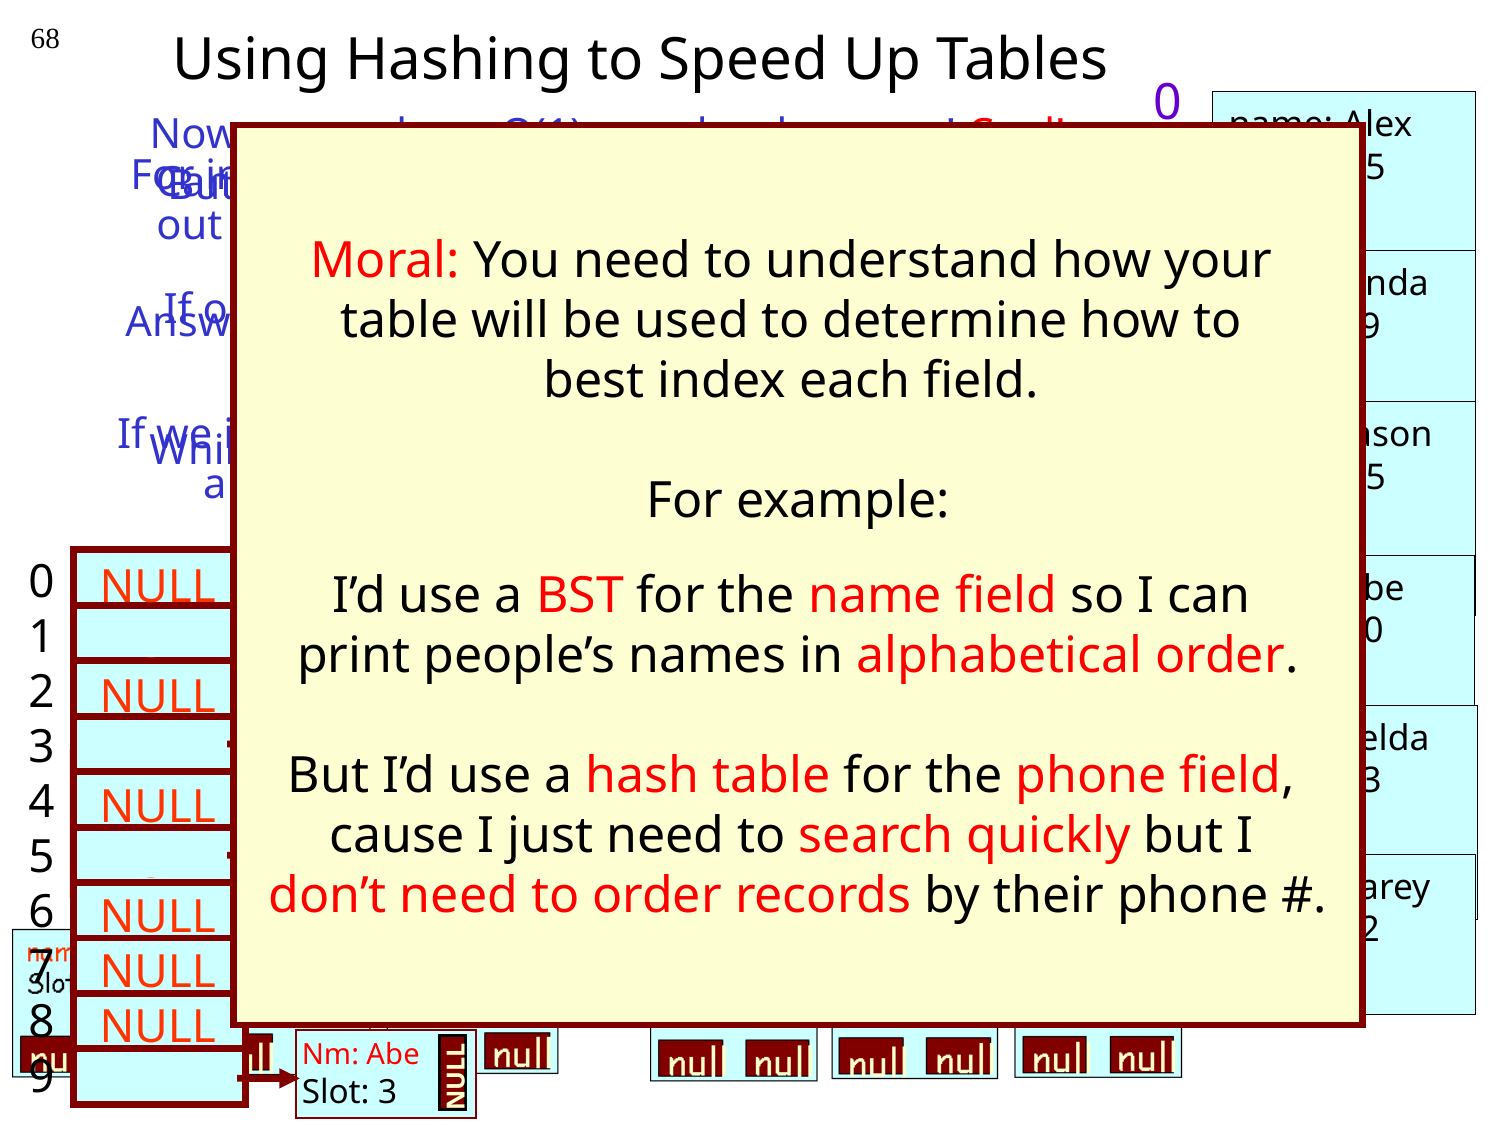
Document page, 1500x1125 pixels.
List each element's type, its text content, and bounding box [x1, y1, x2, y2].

title Using Hashing to Speed Up Tables [3, 0, 1279, 150]
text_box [12, 429, 681, 1125]
text_box If our index data structure is a binary search tree, that’s easy! [99, 274, 233, 390]
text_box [1137, 12, 1477, 1047]
text_box For instance, what if we want to be able to print out all students alphabetically by their name. [99, 140, 233, 255]
text_box If we indexed with a hash table, we’d have to do a lot more work to do the same thing… [87, 399, 233, 428]
text_box Now we can have O(1) searches by name! Cool! But in that case why not just always use hash tables to index all of our key fields? [112, 99, 1104, 140]
picture [681, 562, 1188, 1093]
text_box Moral: You need to understand how your table will be used to determine how to best index each field. For example: I’d use a BST for the name field so I can print people’s names in alphabetical order. But I’d use a hash table for the phone field, cause I just need to search quickly but I don’t need to order records by their phone #. [233, 124, 1132, 560]
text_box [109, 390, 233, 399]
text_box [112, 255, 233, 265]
